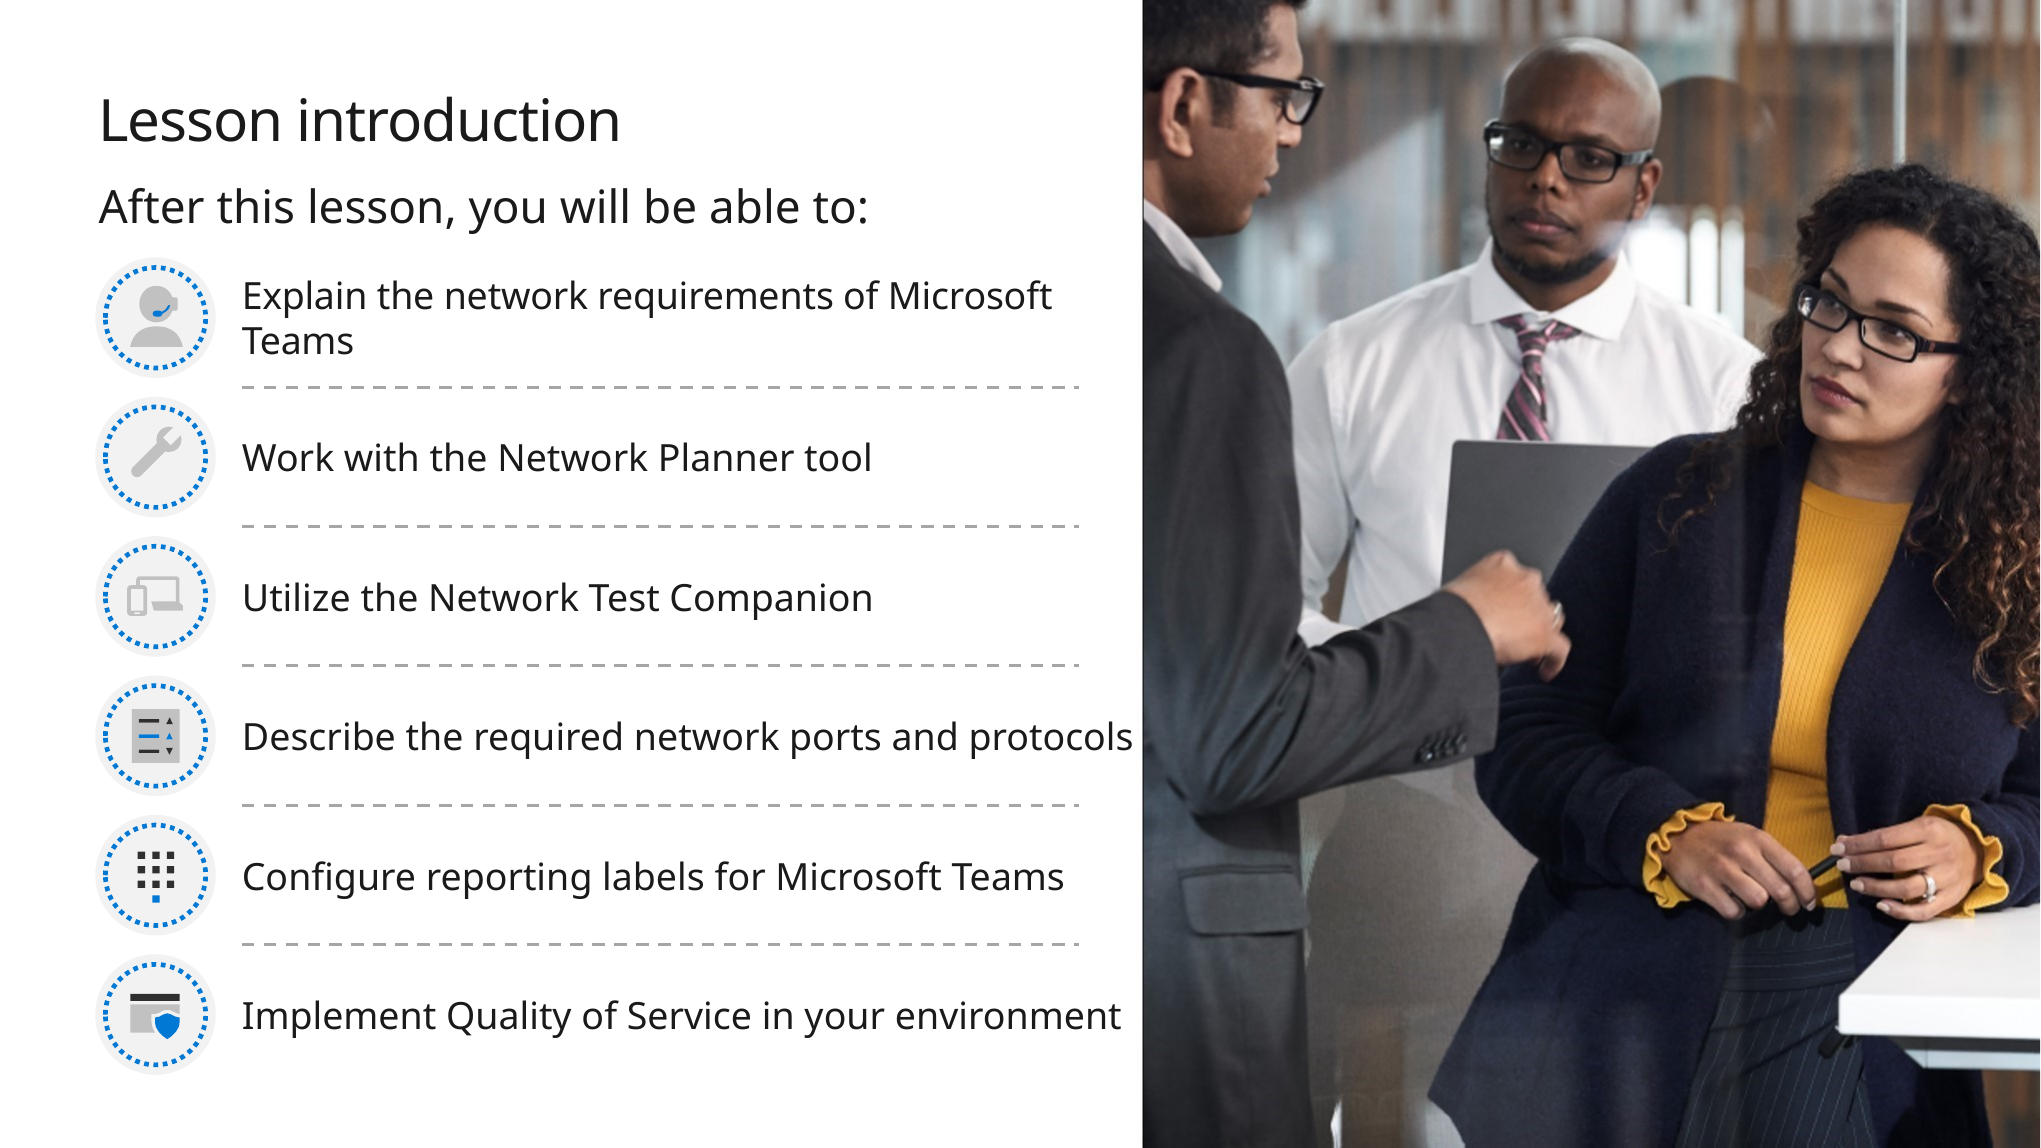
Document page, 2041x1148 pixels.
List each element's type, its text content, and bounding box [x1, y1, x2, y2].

title Lesson introduction [98, 83, 1125, 156]
text_box Utilize the Network Test Companion [241, 573, 1140, 619]
picture [0, 0, 2041, 1148]
text_box Explain the network requirements of Microsoft Teams [241, 272, 1140, 363]
text_box Work with the Network Planner tool [241, 434, 1140, 480]
text_box Configure reporting labels for Microsoft Teams [241, 852, 1140, 898]
text_box Describe the required network ports and protocols [241, 713, 1140, 759]
text_box Implement Quality of Service in your environment [241, 991, 1140, 1037]
text_box After this lesson, you will be able to: [98, 177, 1067, 233]
